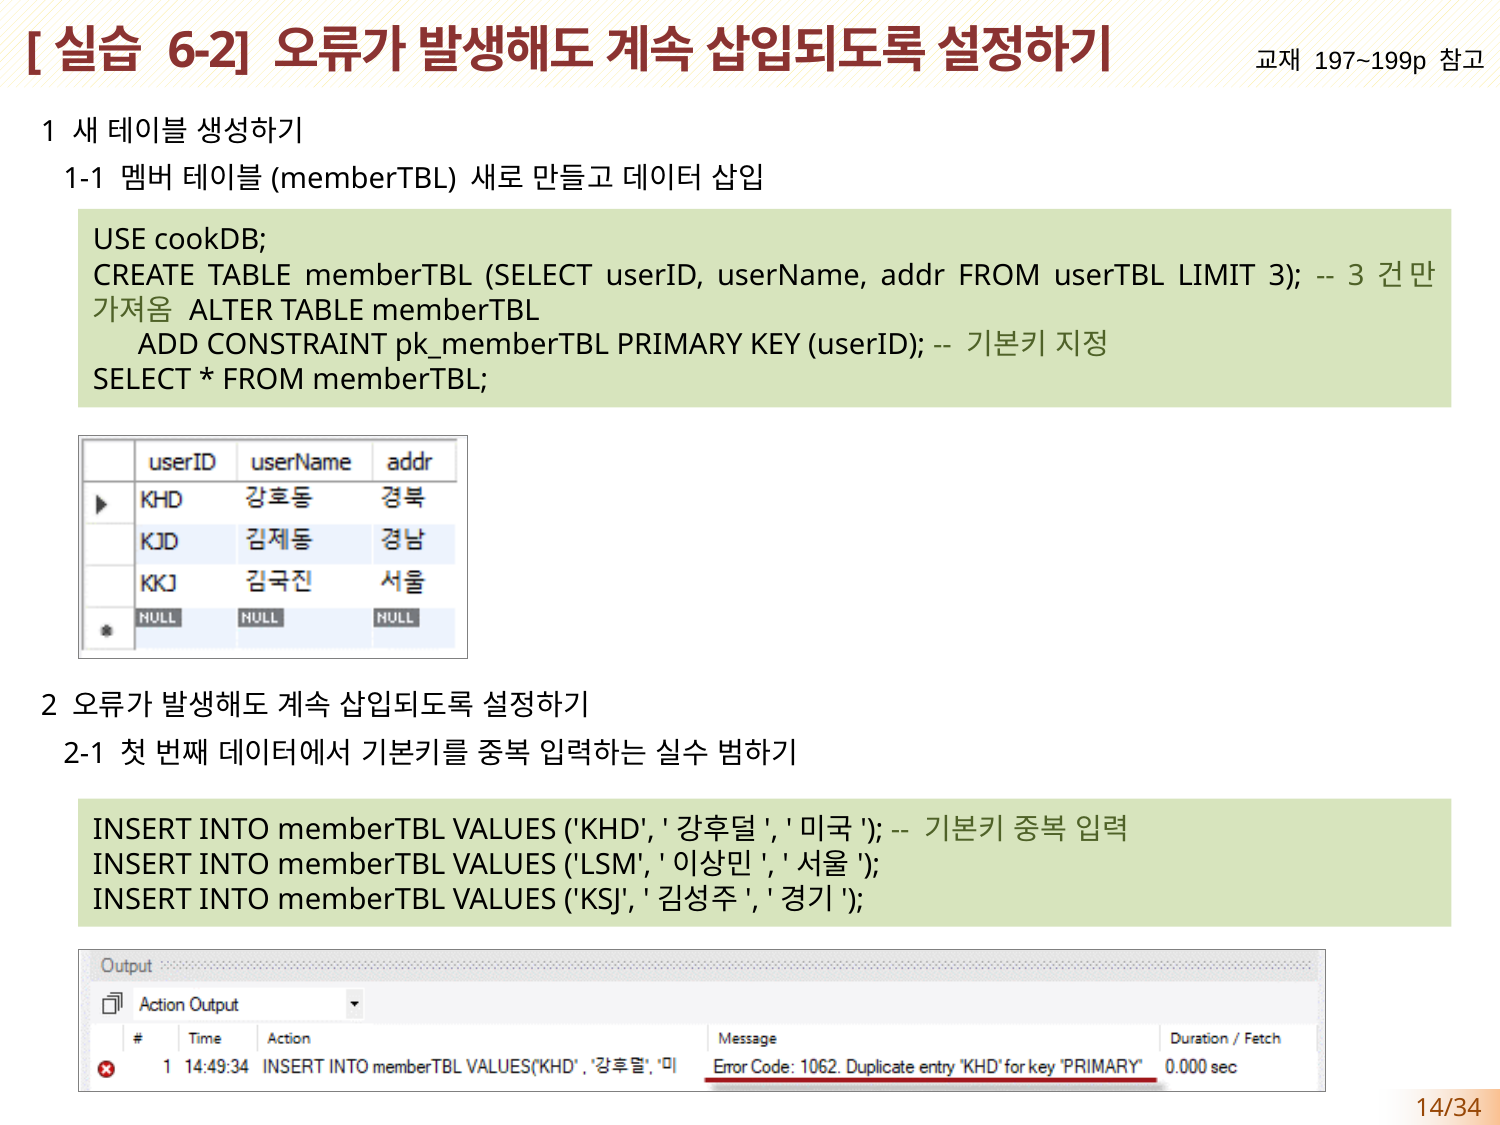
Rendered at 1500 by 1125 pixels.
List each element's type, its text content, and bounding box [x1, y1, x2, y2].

picture [77, 435, 468, 659]
text_box USE cookDB; CREATE TABLE memberTBL (SELECT userID, userName, addr FROM userTBL LIMIT 3); -- 3건만 가져옴 ALTER TABLE memberTBL ADD CONSTRAINT pk_memberTBL PRIMARY KEY (userID); -- 기본키 지정 SELECT * FROM memberTBL; [76, 207, 1453, 409]
list 1 새 테이블 생성하기 1-1 멤버 테이블(memberTBL) 새로 만들고 데이터 삽입 2 오류가 발생해도 계속 삽입되도록 설정하기 2-1 첫 번째 데이터에서 기본키를 중복 입력하는 실수 범하기 [10, 97, 1481, 1028]
picture [77, 949, 1327, 1093]
title [실습 6-2] 오류가 발생해도 계속 삽입되도록 설정하기 [10, 8, 1288, 87]
text_box INSERT INTO memberTBL VALUES ('KHD', '강후덜', '미국'); -- 기본키 중복 입력 INSERT INTO memberTBL VALUES ('LSM', '이상민', '서울'); INSERT INTO memberTBL VALUES ('KSJ', '김성주', '경기'); [76, 797, 1453, 929]
text_box 교재 197~199p 참고 [1240, 36, 1500, 82]
